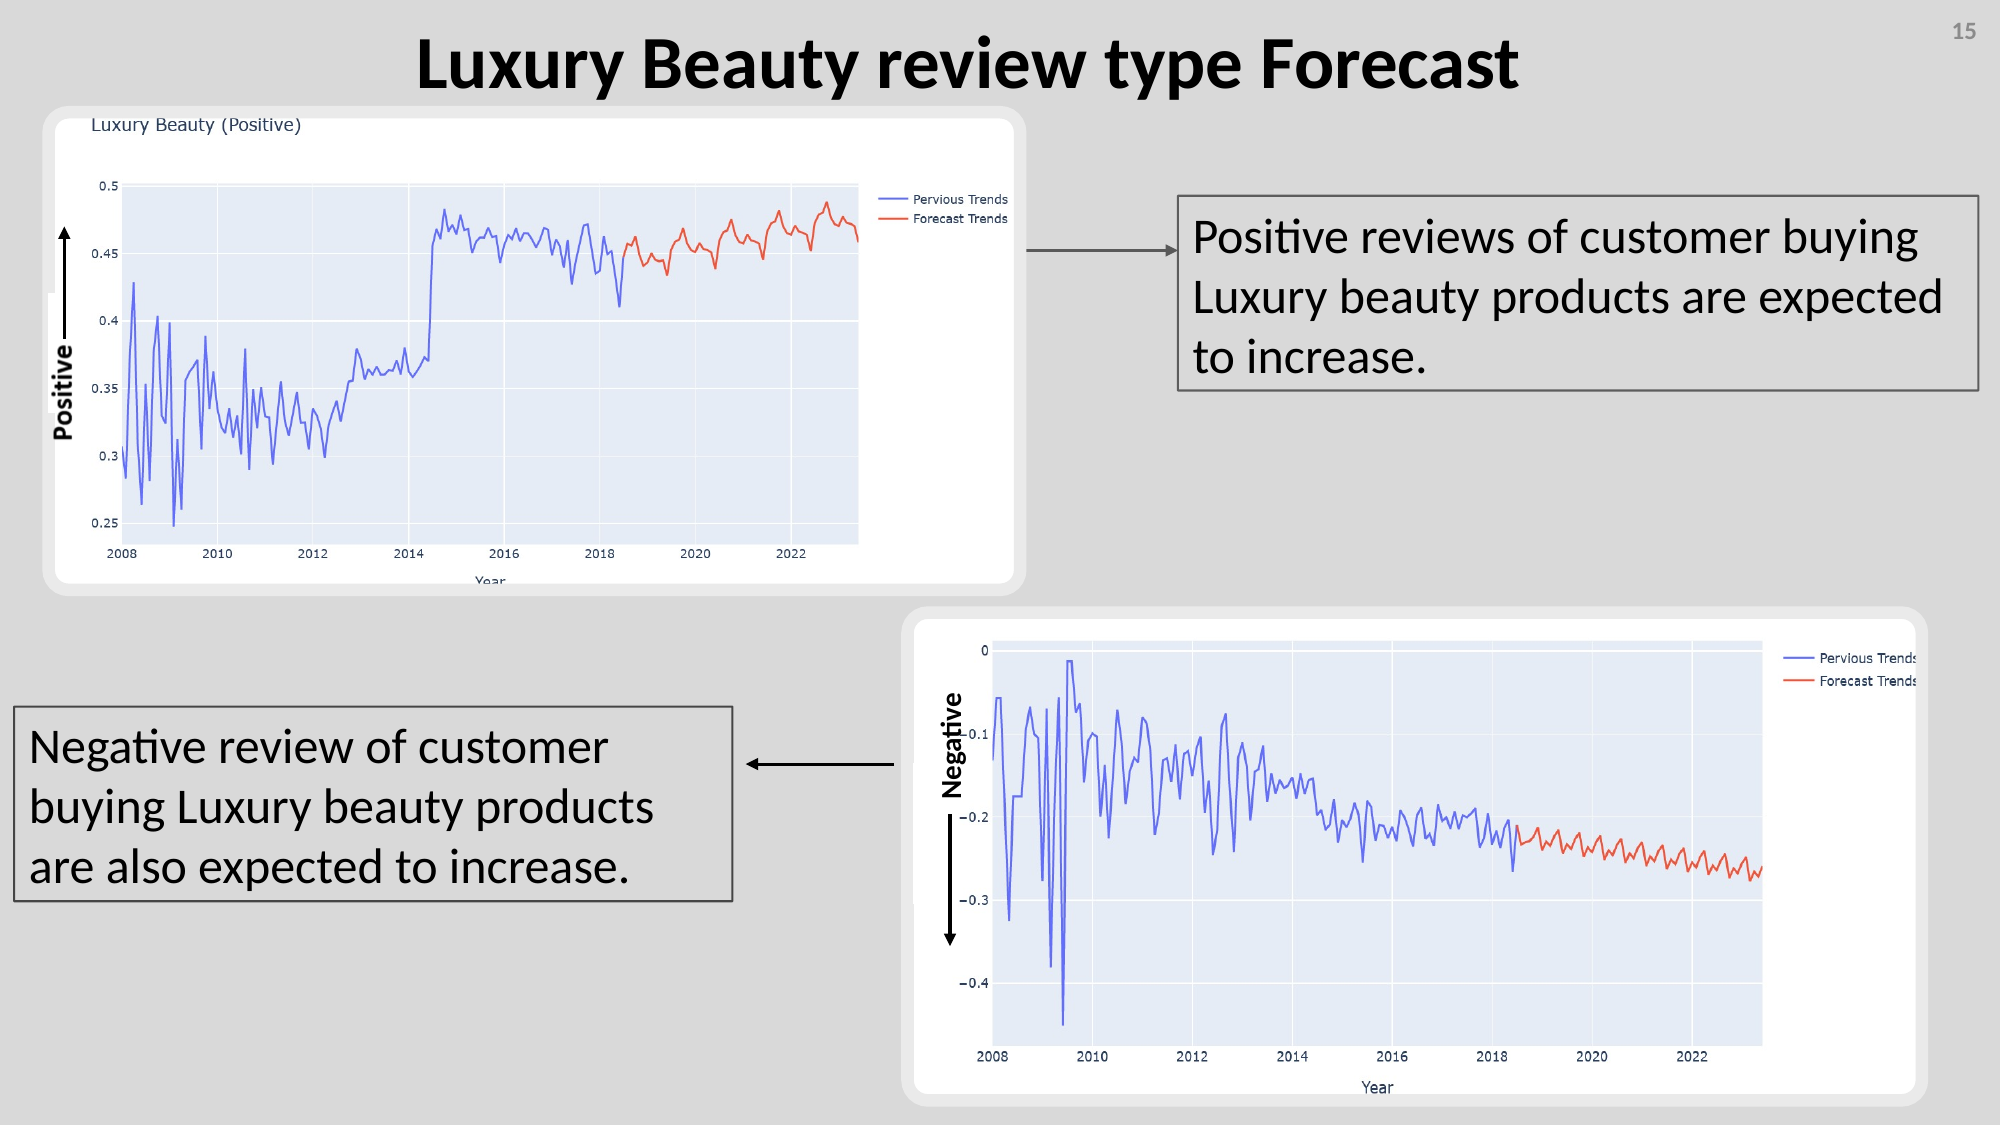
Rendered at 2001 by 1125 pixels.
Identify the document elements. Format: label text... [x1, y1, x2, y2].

picture [0, 112, 1021, 590]
picture [907, 612, 1922, 1101]
footer 15 [1928, 0, 2000, 60]
text_box Positive reviews of customer buying Luxury beauty products are expected to increase. [1177, 195, 1979, 391]
text_box Luxury Beauty review type Forecast [401, 6, 1561, 111]
text_box Negative review of customer buying Luxury beauty products are also expected to increase. [14, 706, 733, 902]
